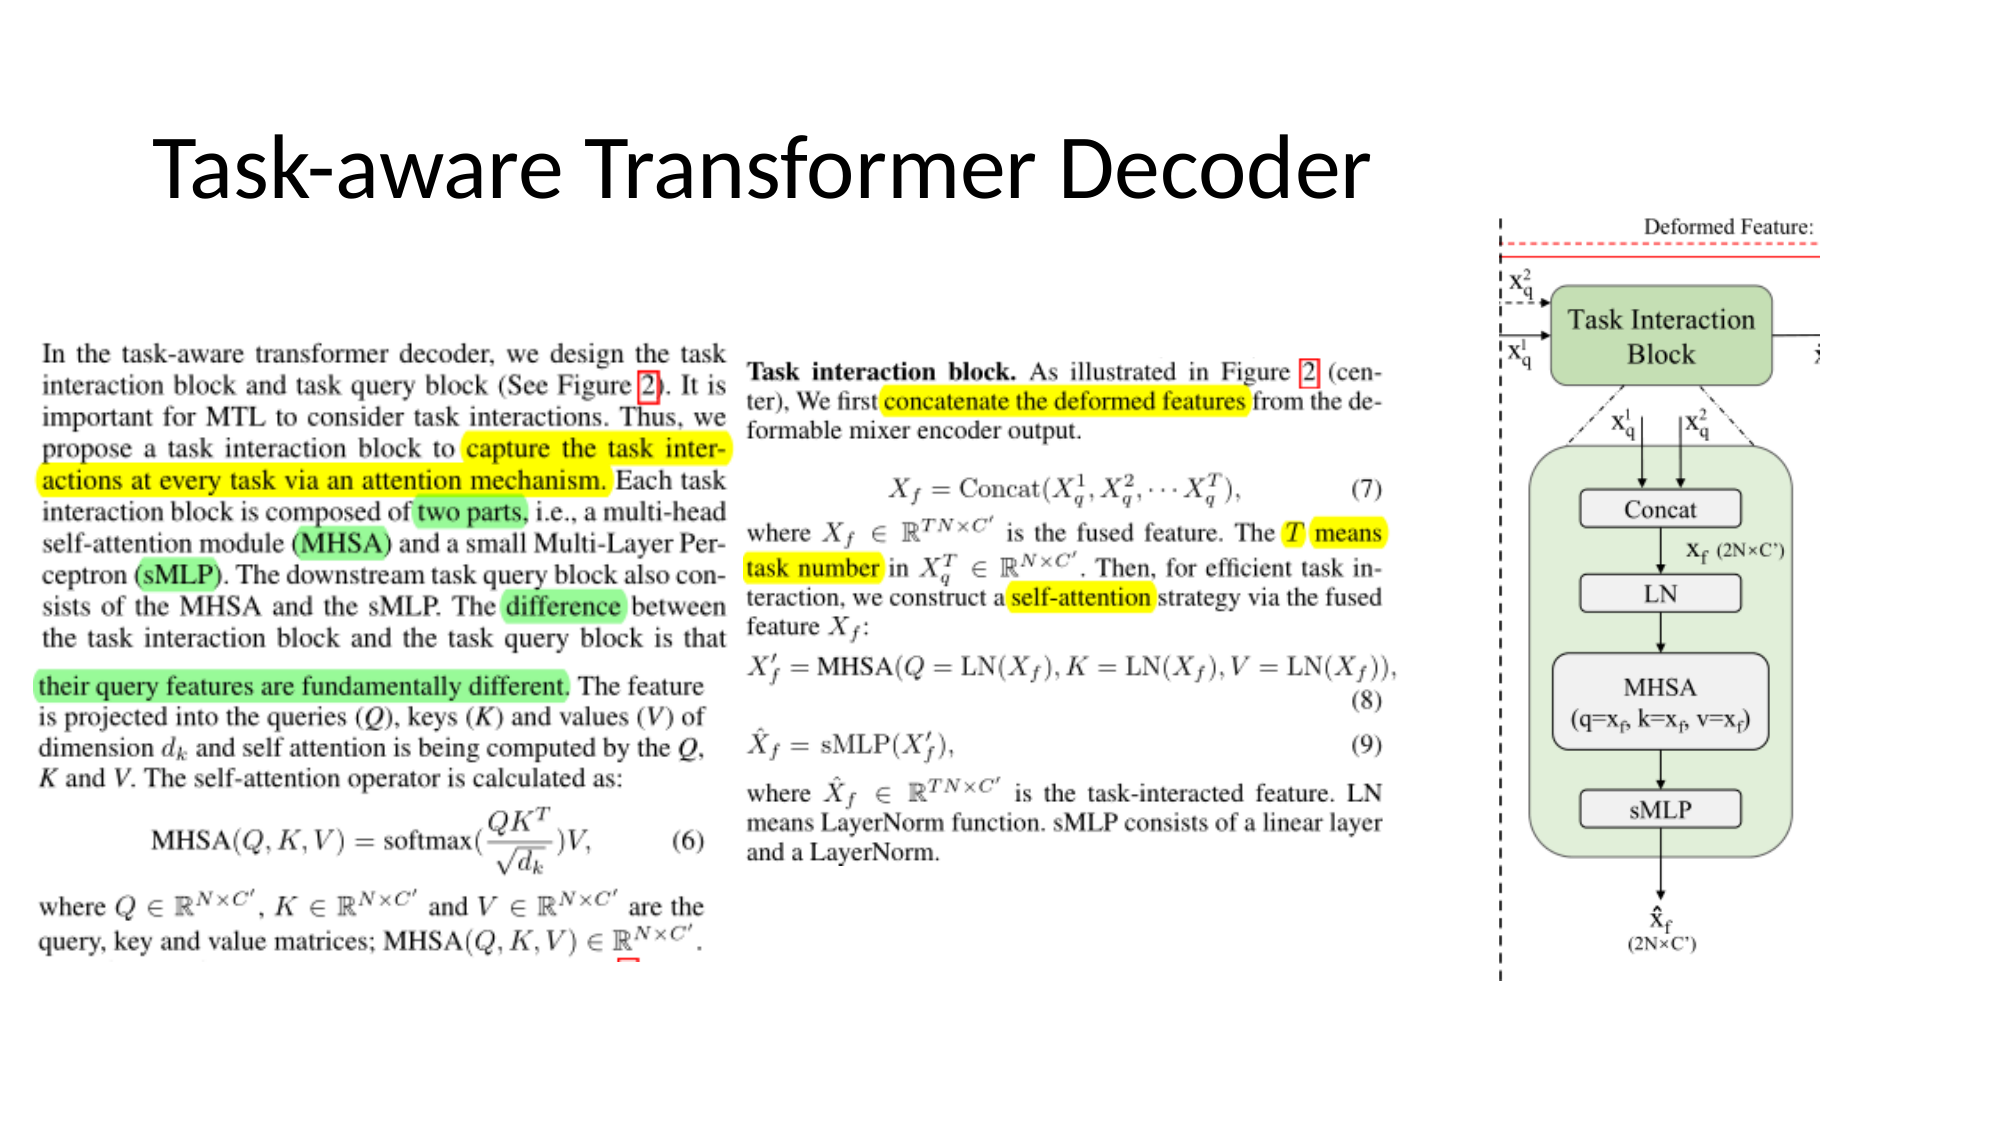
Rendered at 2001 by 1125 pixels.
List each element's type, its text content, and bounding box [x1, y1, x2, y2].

picture [1499, 189, 1820, 981]
picture [33, 338, 1399, 962]
title Task-aware Transformer Decoder [137, 59, 1863, 278]
